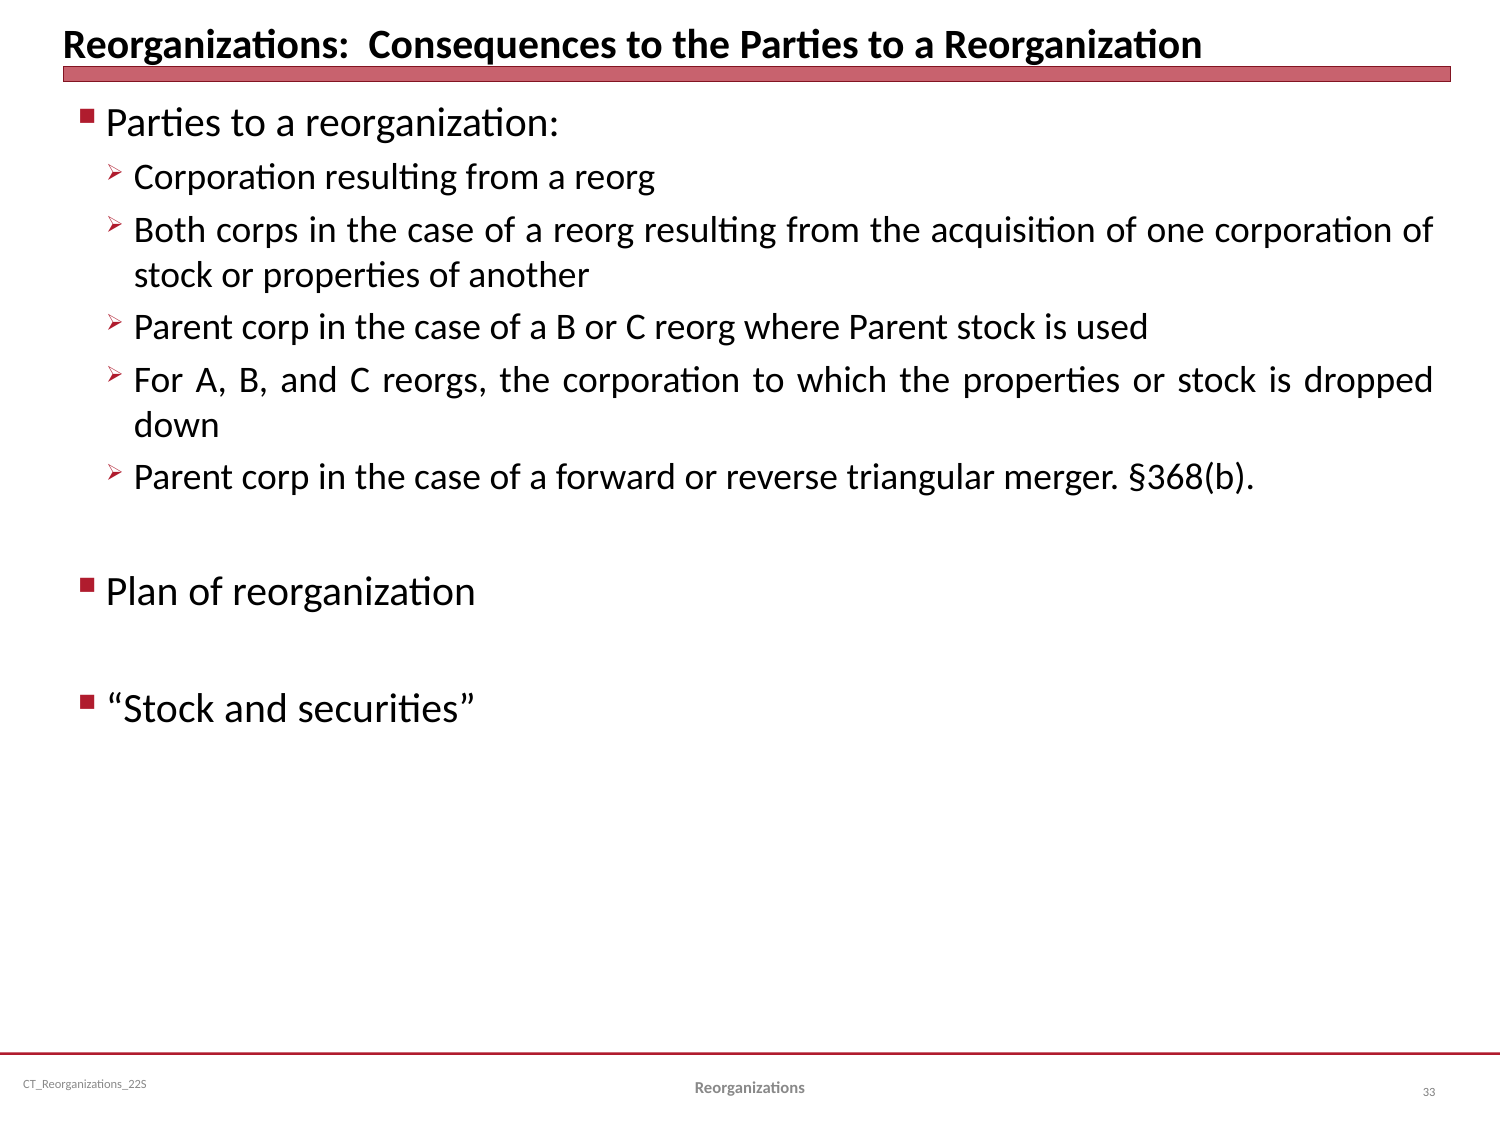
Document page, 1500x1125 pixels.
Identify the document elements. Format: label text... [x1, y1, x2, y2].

slide_number 33 [1375, 1061, 1451, 1122]
list Parties to a reorganization: Corporation resulting from a reorg Both corps in the case of a reorg resulting from the acquisition of one corporation of stock or properties of another Parent corp in the case of a B or C reorg where Parent stock is used For A, B, and C reorgs, the corporation to which the properties or stock is dropped down Parent corp in the case of a forward or reverse triangular merger. §368(b). Plan of reorganization “Stock and securities” [63, 87, 1451, 1041]
title Reorganizations: Consequences to the Parties to a Reorganization [62, 6, 1451, 67]
footer Reorganizations [512, 1056, 988, 1117]
